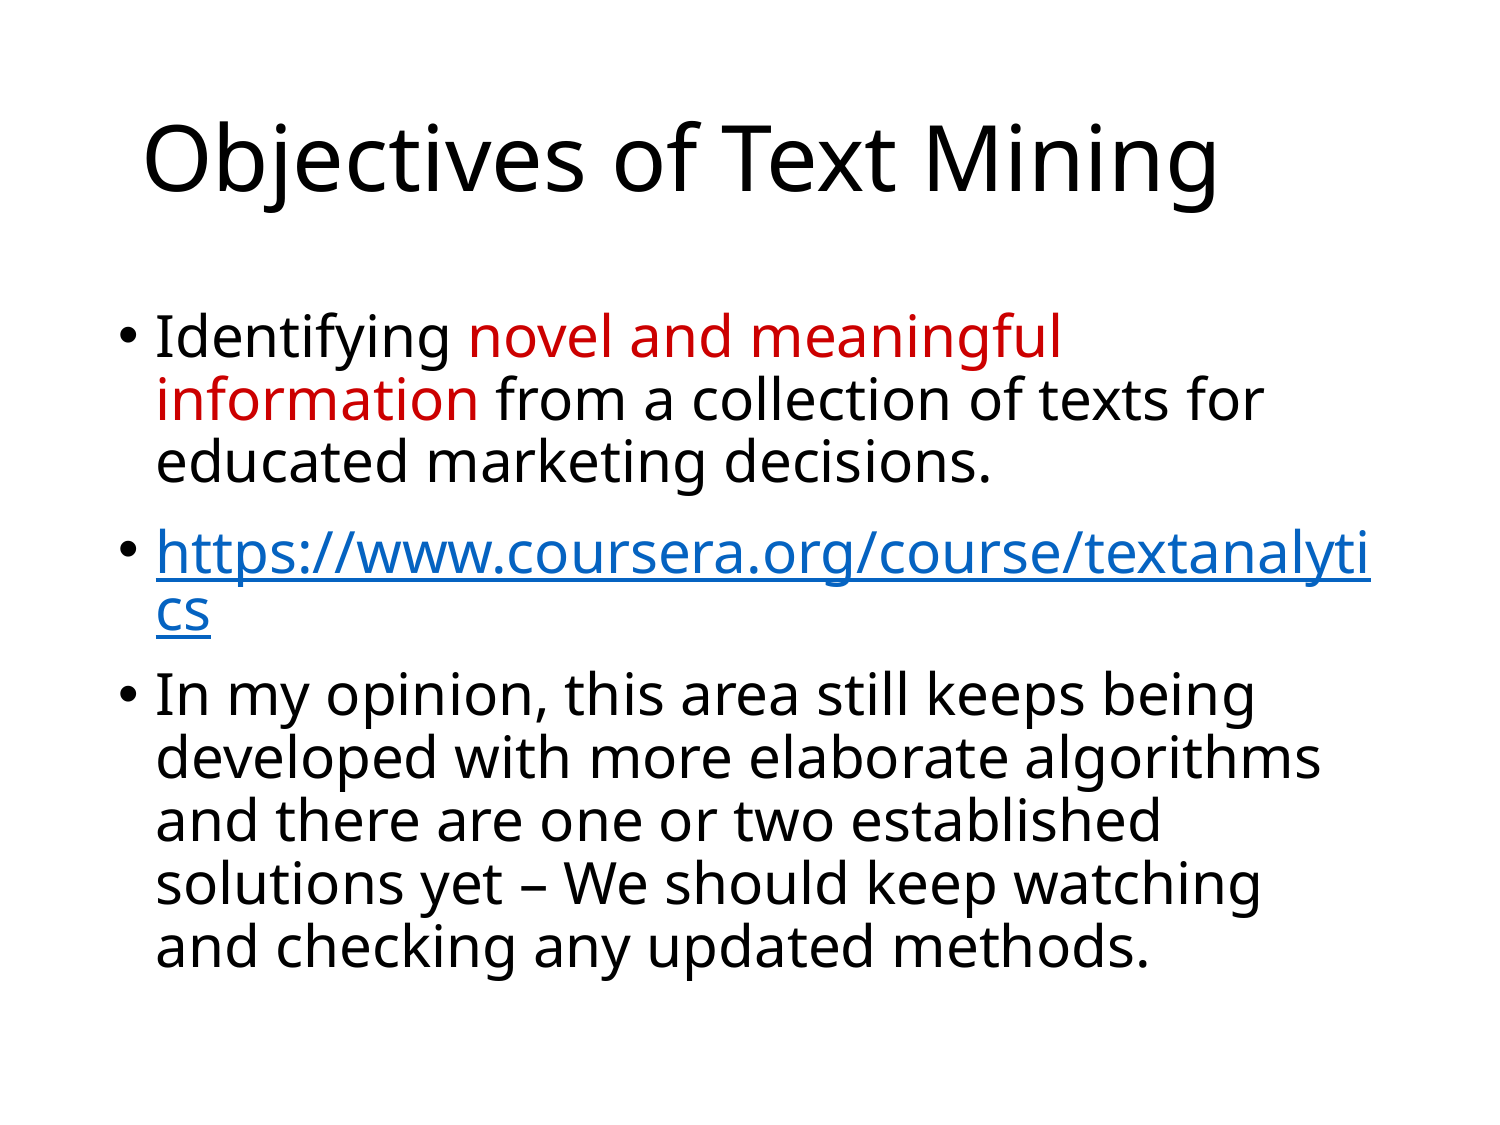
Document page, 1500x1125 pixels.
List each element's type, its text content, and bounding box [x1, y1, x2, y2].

list Identifying novel and meaningful information from a collection of texts for educated marketing decisions. https://www.coursera.org/course/textanalytics In my opinion, this area still keeps being developed with more elaborate algorithms and there are one or two established solutions yet – We should keep watching and checking any updated methods. [103, 299, 1397, 1014]
title Objectives of Text Mining [126, 53, 1420, 271]
